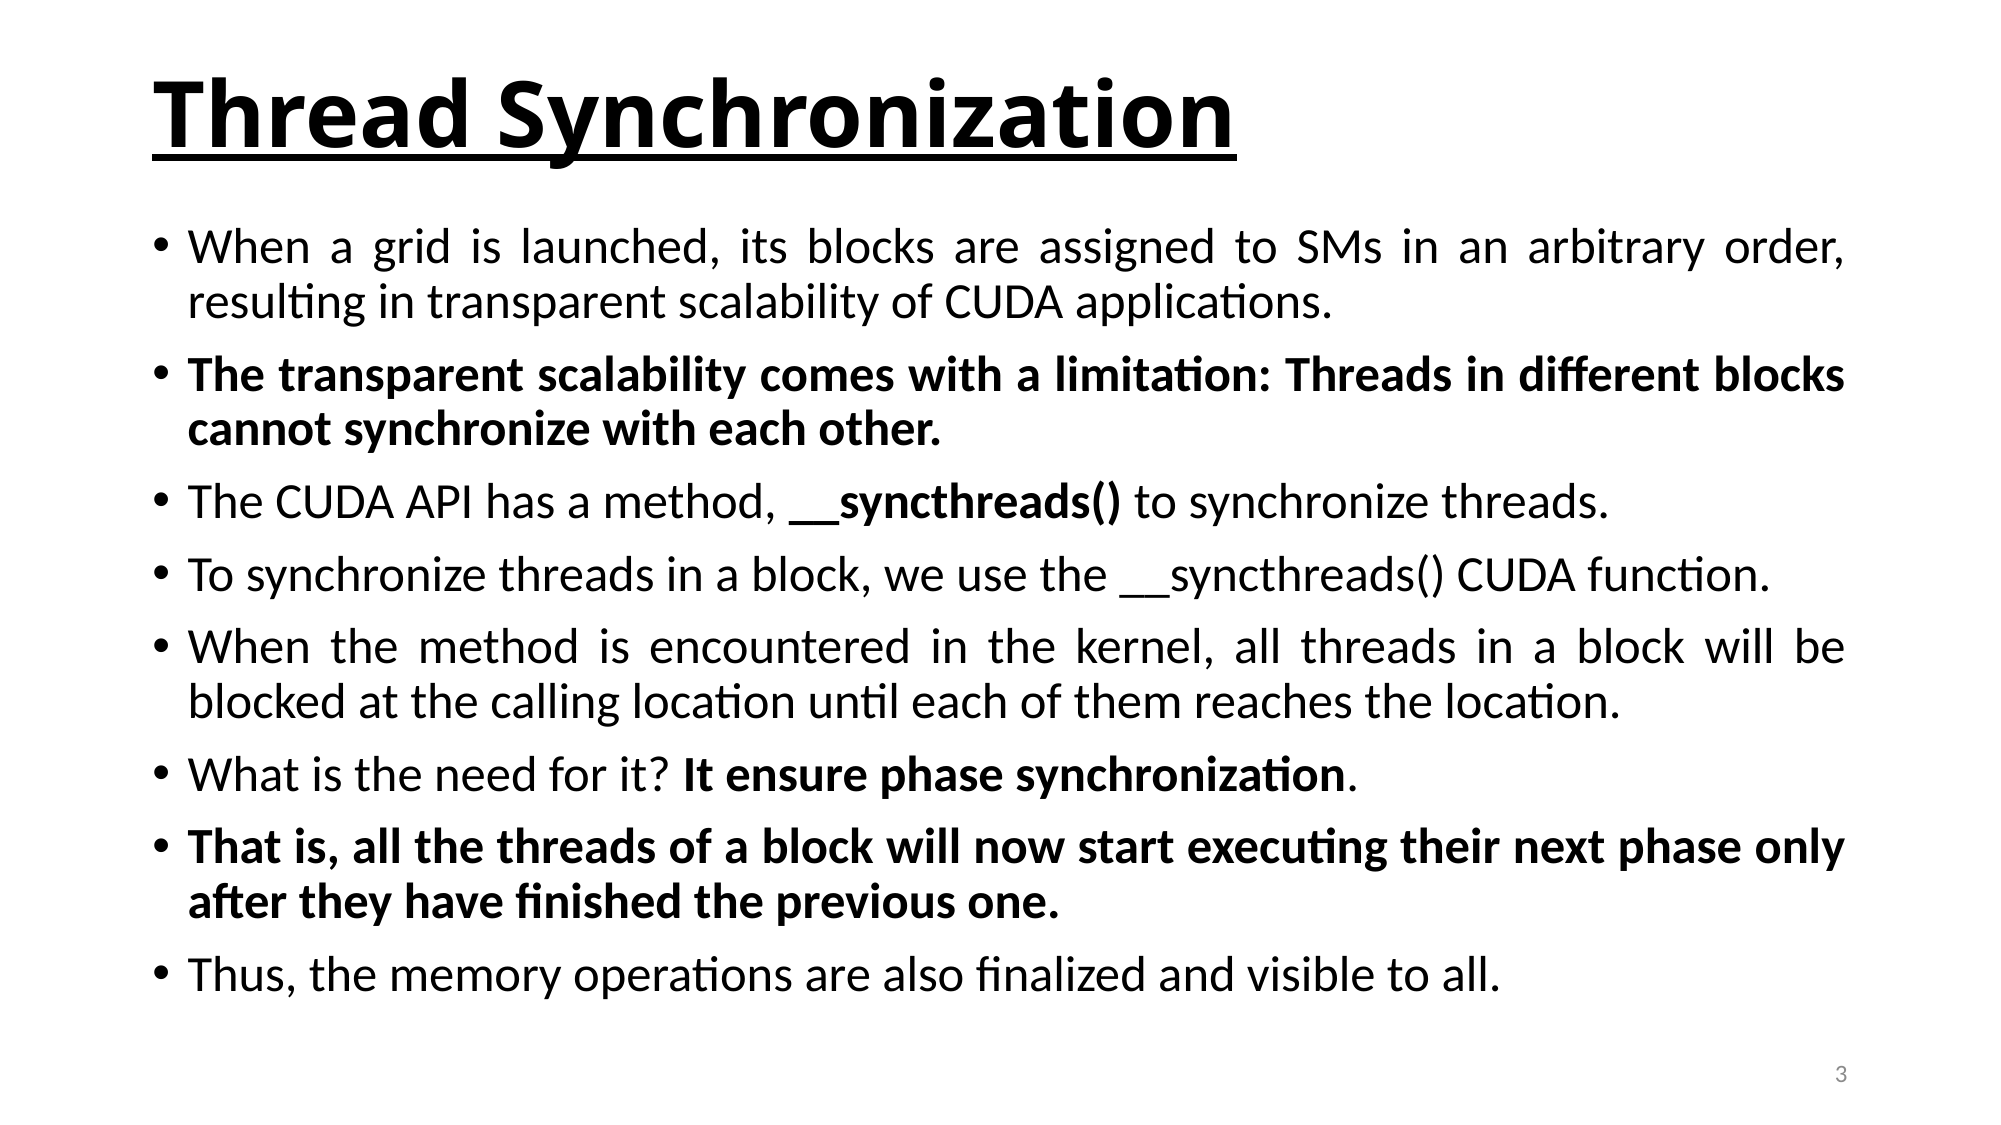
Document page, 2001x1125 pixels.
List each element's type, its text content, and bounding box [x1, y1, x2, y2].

list When a grid is launched, its blocks are assigned to SMs in an arbitrary order, resulting in transparent scalability of CUDA applications. The transparent scalability comes with a limitation: Threads in different blocks cannot synchronize with each other. The CUDA API has a method, __syncthreads() to synchronize threads. To synchronize threads in a block, we use the __syncthreads() CUDA function. When the method is encountered in the kernel, all threads in a block will be blocked at the calling location until each of them reaches the location. What is the need for it? It ensure phase synchronization. That is, all the threads of a block will now start executing their next phase only after they have finished the previous one. Thus, the memory operations are also finalized and visible to all. [137, 212, 1863, 1014]
title Thread Synchronization [137, 59, 1863, 176]
slide_number 3 [1412, 1042, 1863, 1103]
